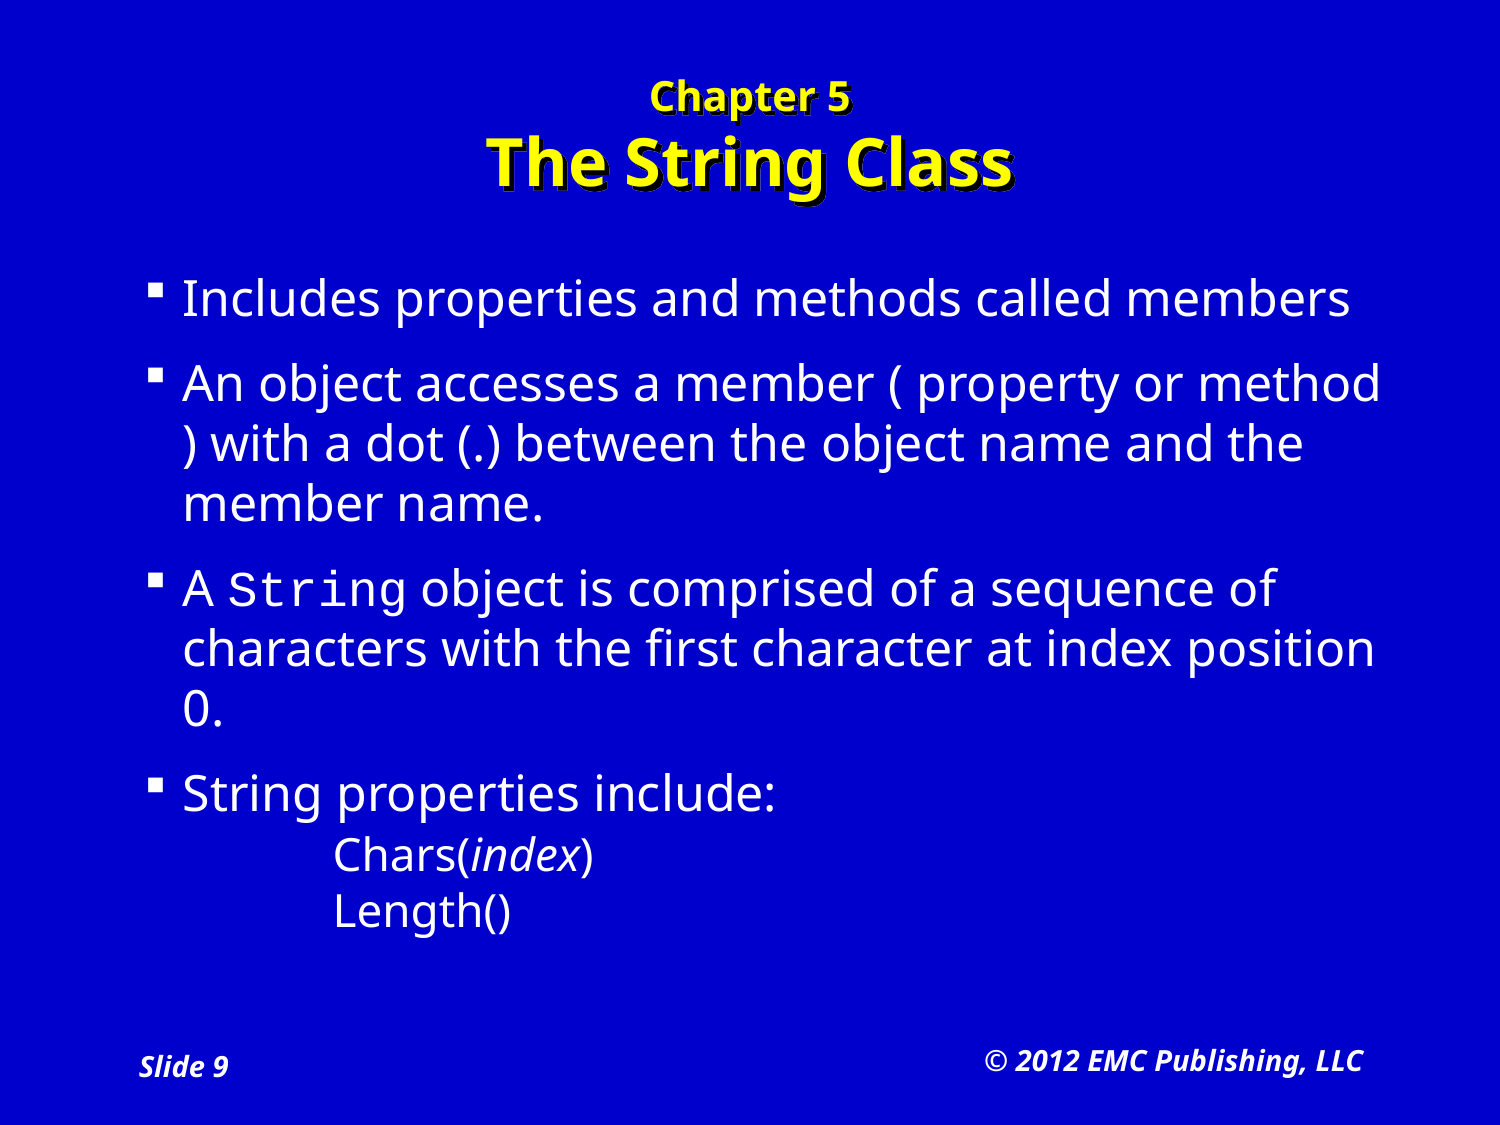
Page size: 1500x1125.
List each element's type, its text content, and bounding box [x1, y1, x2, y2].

title Chapter 5 The String Class [112, 62, 1388, 222]
slide_number Slide 9 [123, 1040, 474, 1091]
footer © 2012 EMC Publishing, LLC [885, 1037, 1379, 1091]
text_box Includes properties and methods called members An object accesses a member ( property or method ) with a dot (.) between the object name and the member name. A String object is comprised of a sequence of characters with the first character at index position 0. String properties include: Chars(index) Length() [129, 259, 1406, 944]
